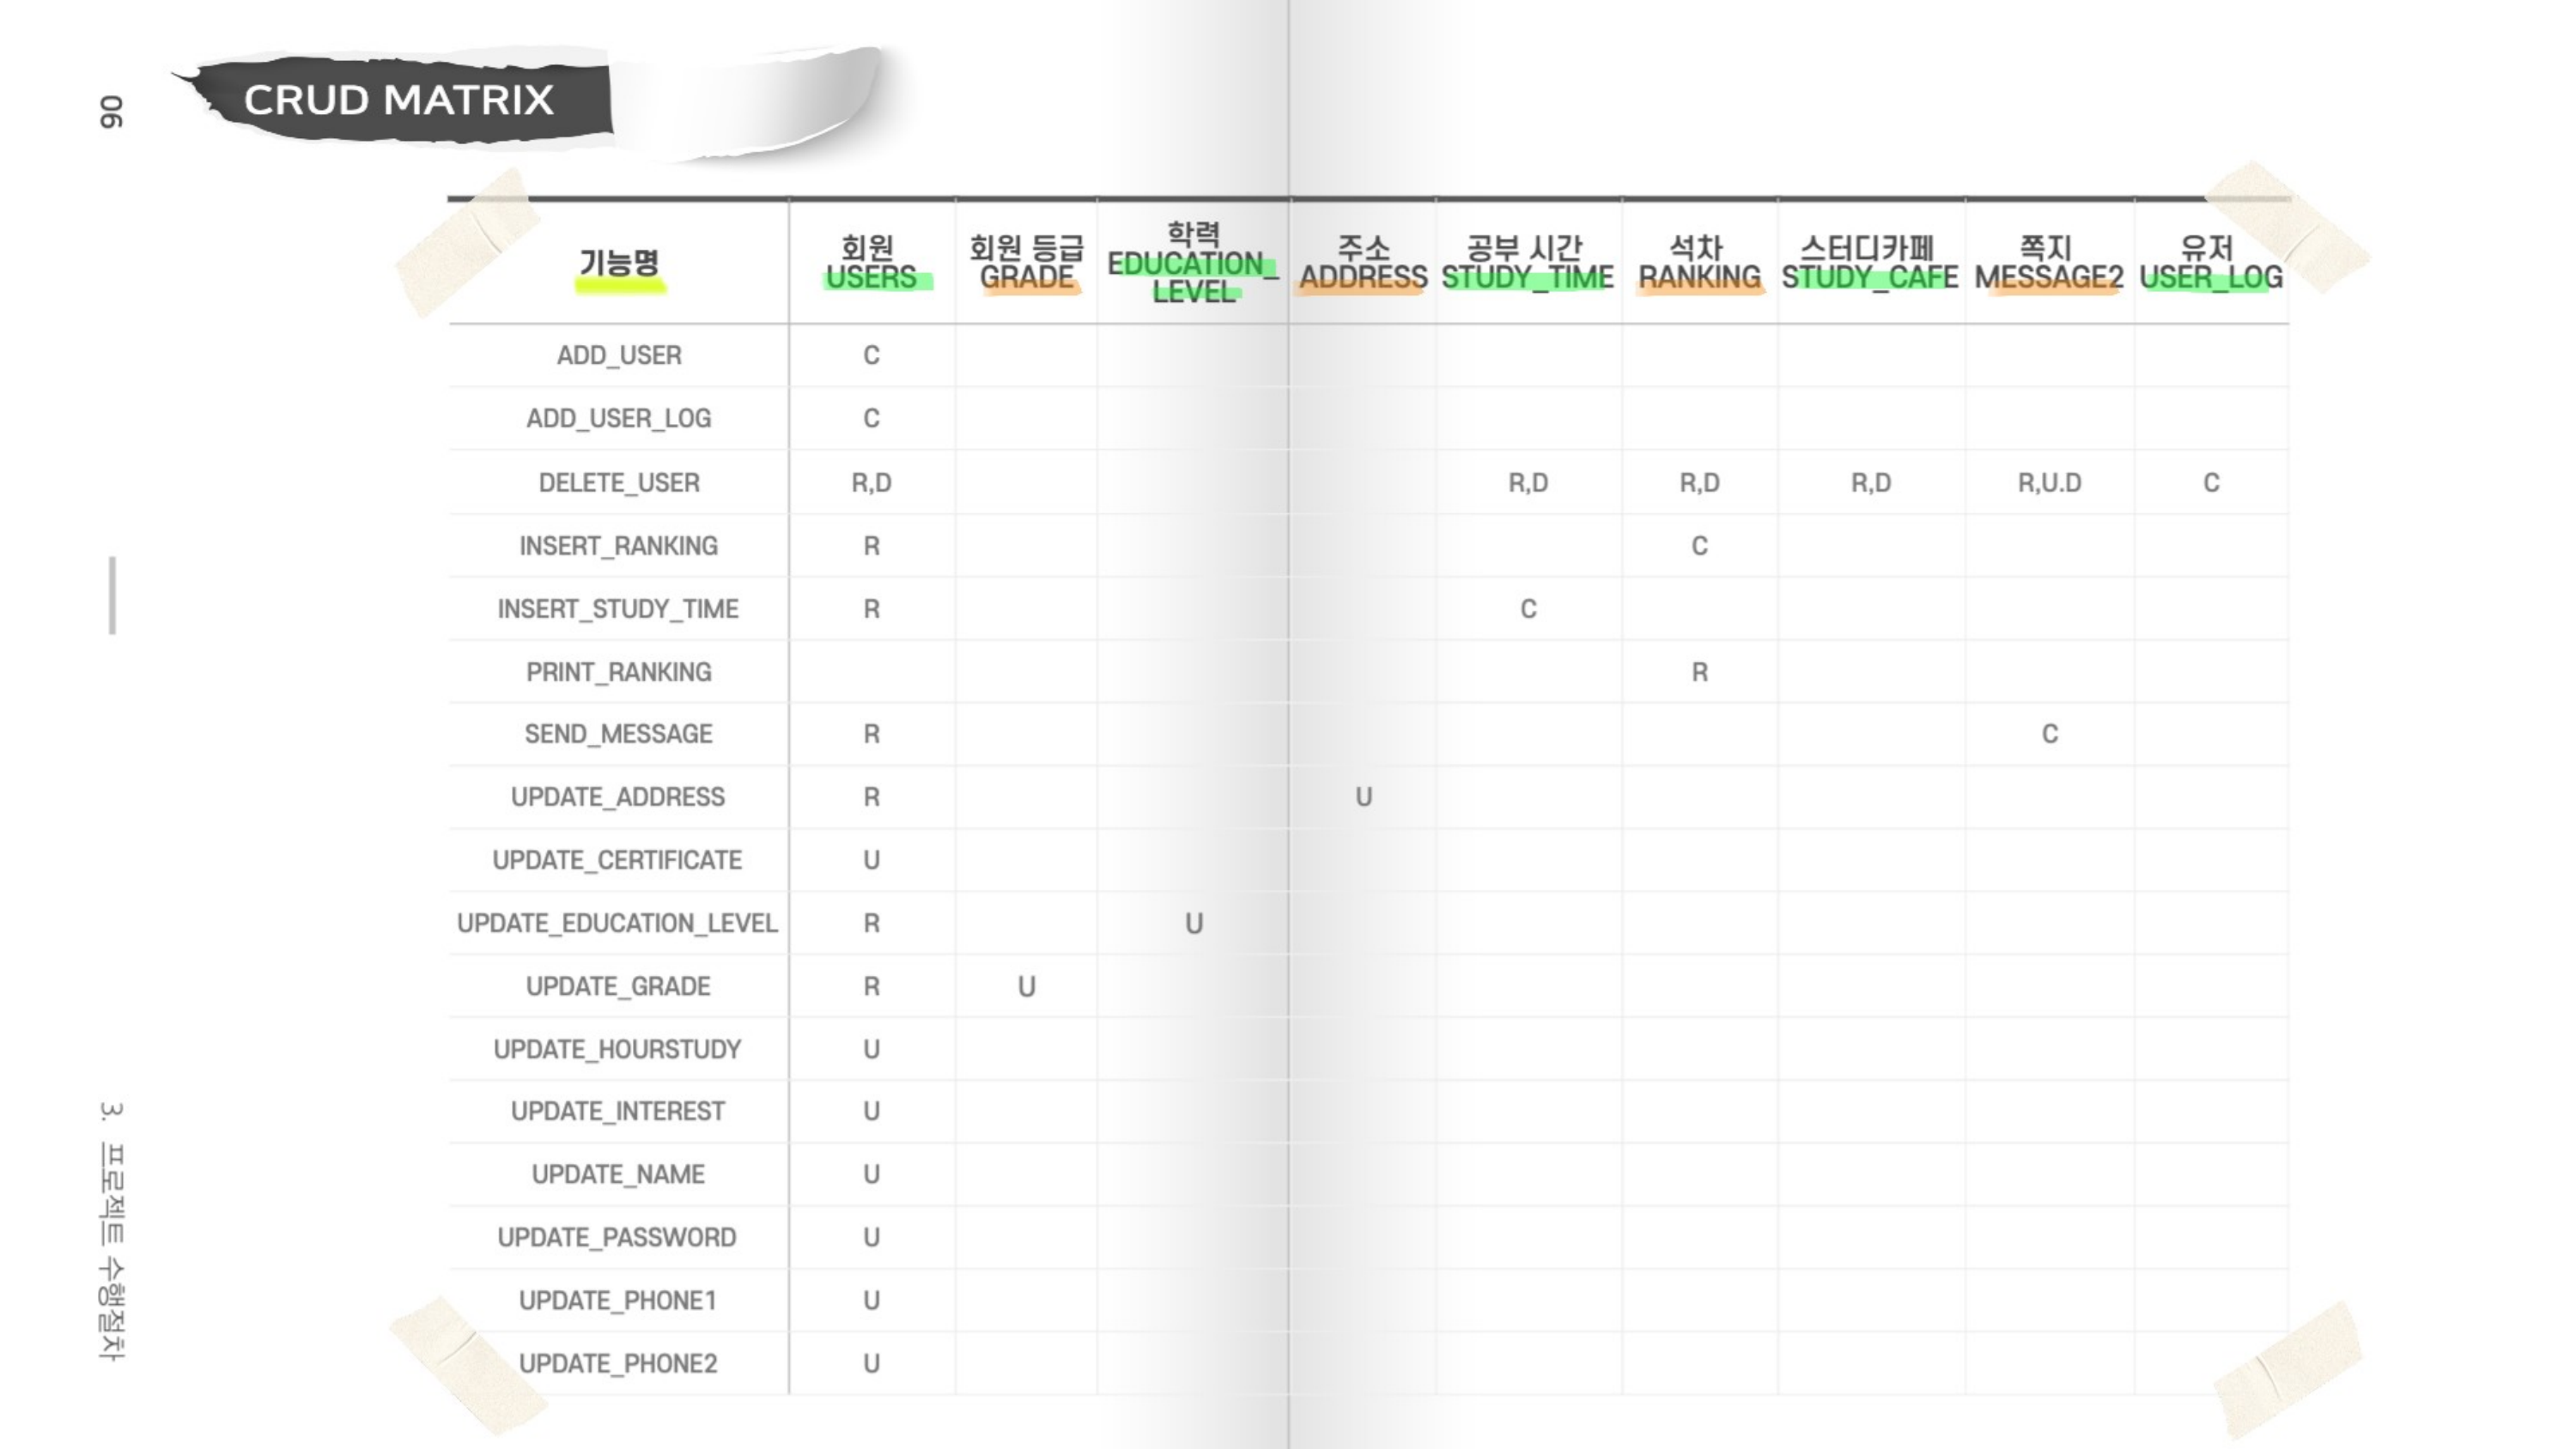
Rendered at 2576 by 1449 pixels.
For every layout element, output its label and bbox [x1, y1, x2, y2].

picture [97, 0, 2372, 1449]
